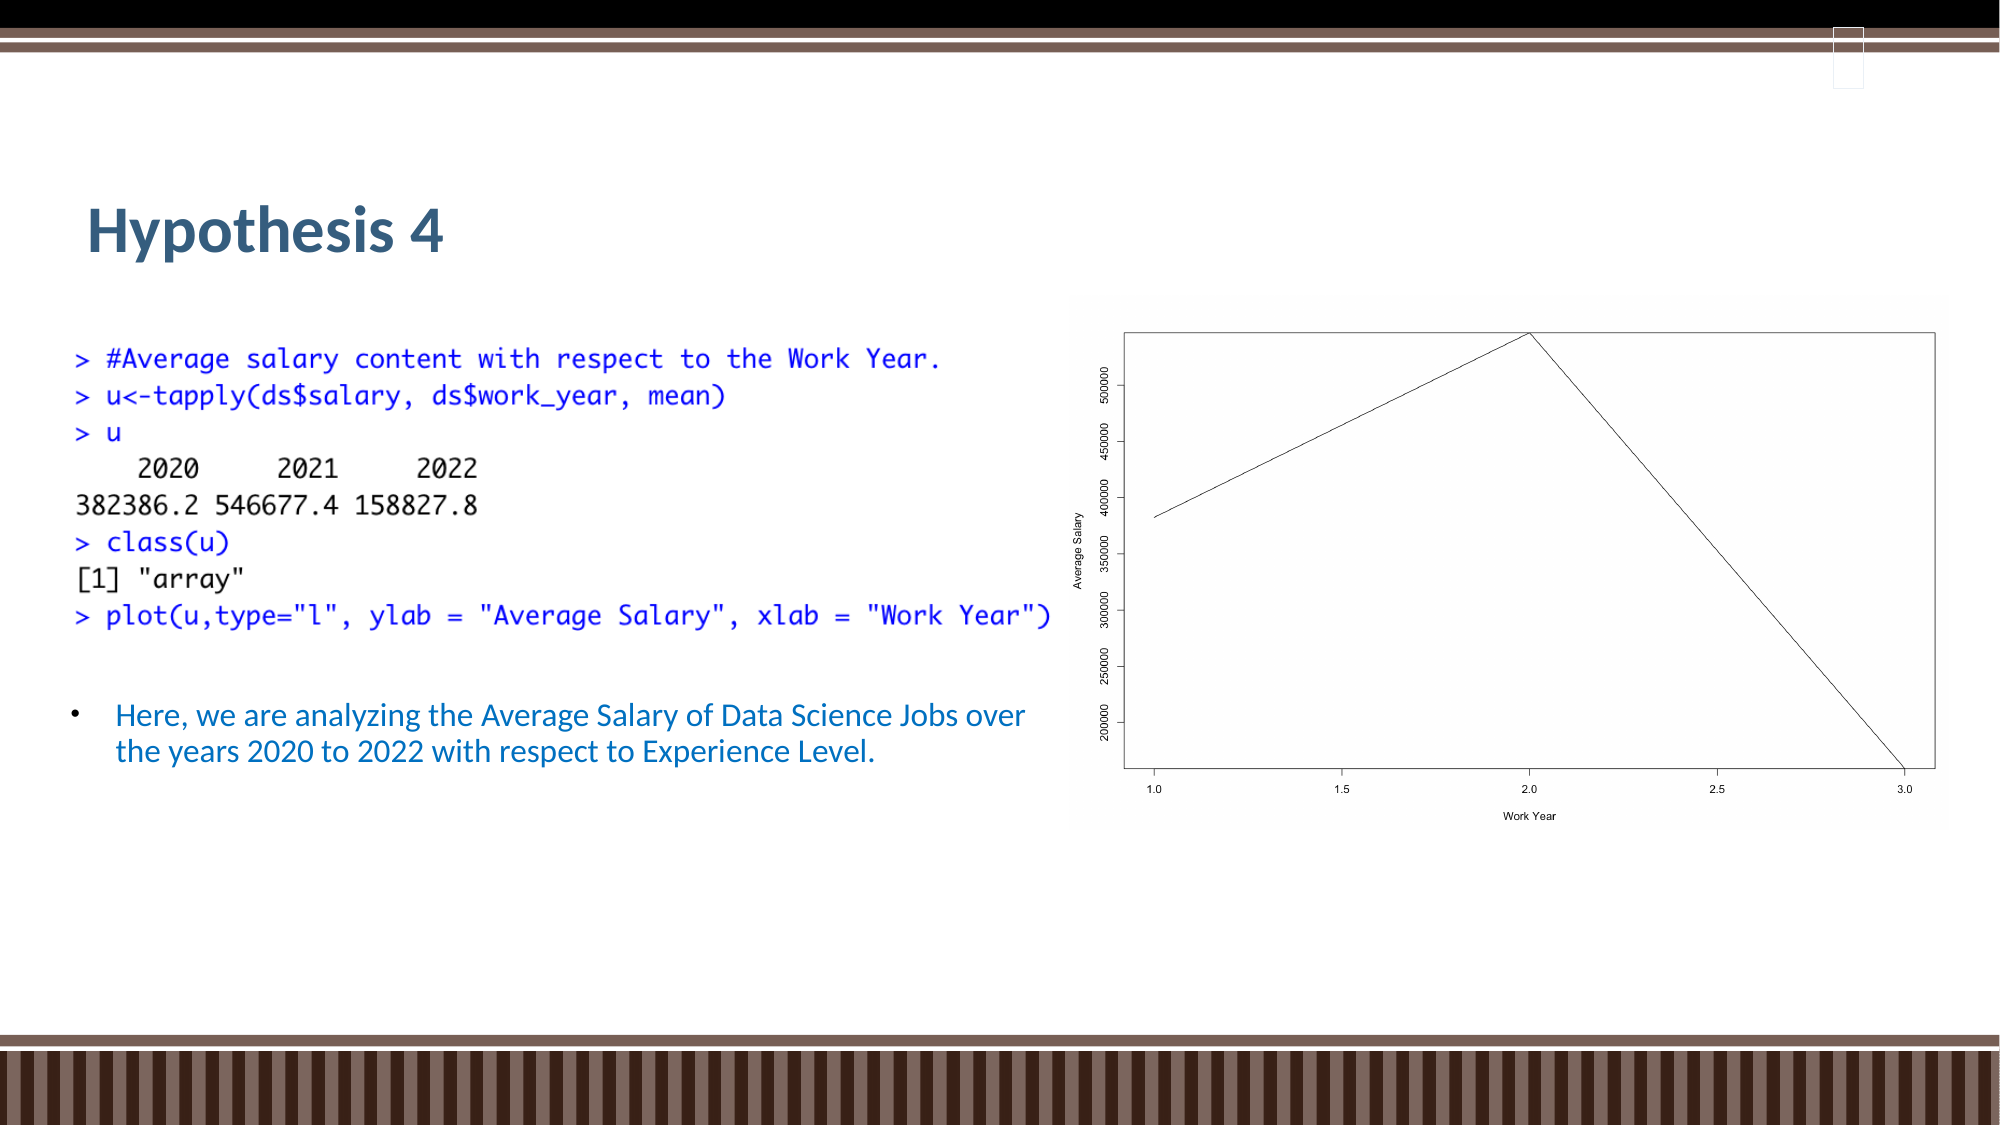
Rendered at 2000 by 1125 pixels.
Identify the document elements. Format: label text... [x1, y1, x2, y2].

picture [71, 295, 1949, 830]
text_box [1833, 27, 1864, 89]
text_box Here, we are analyzing the Average Salary of Data Science Jobs over the years 2020 to 2022 with respect to Experience Level. [55, 677, 1069, 790]
title Hypothesis 4 [72, 99, 1573, 275]
